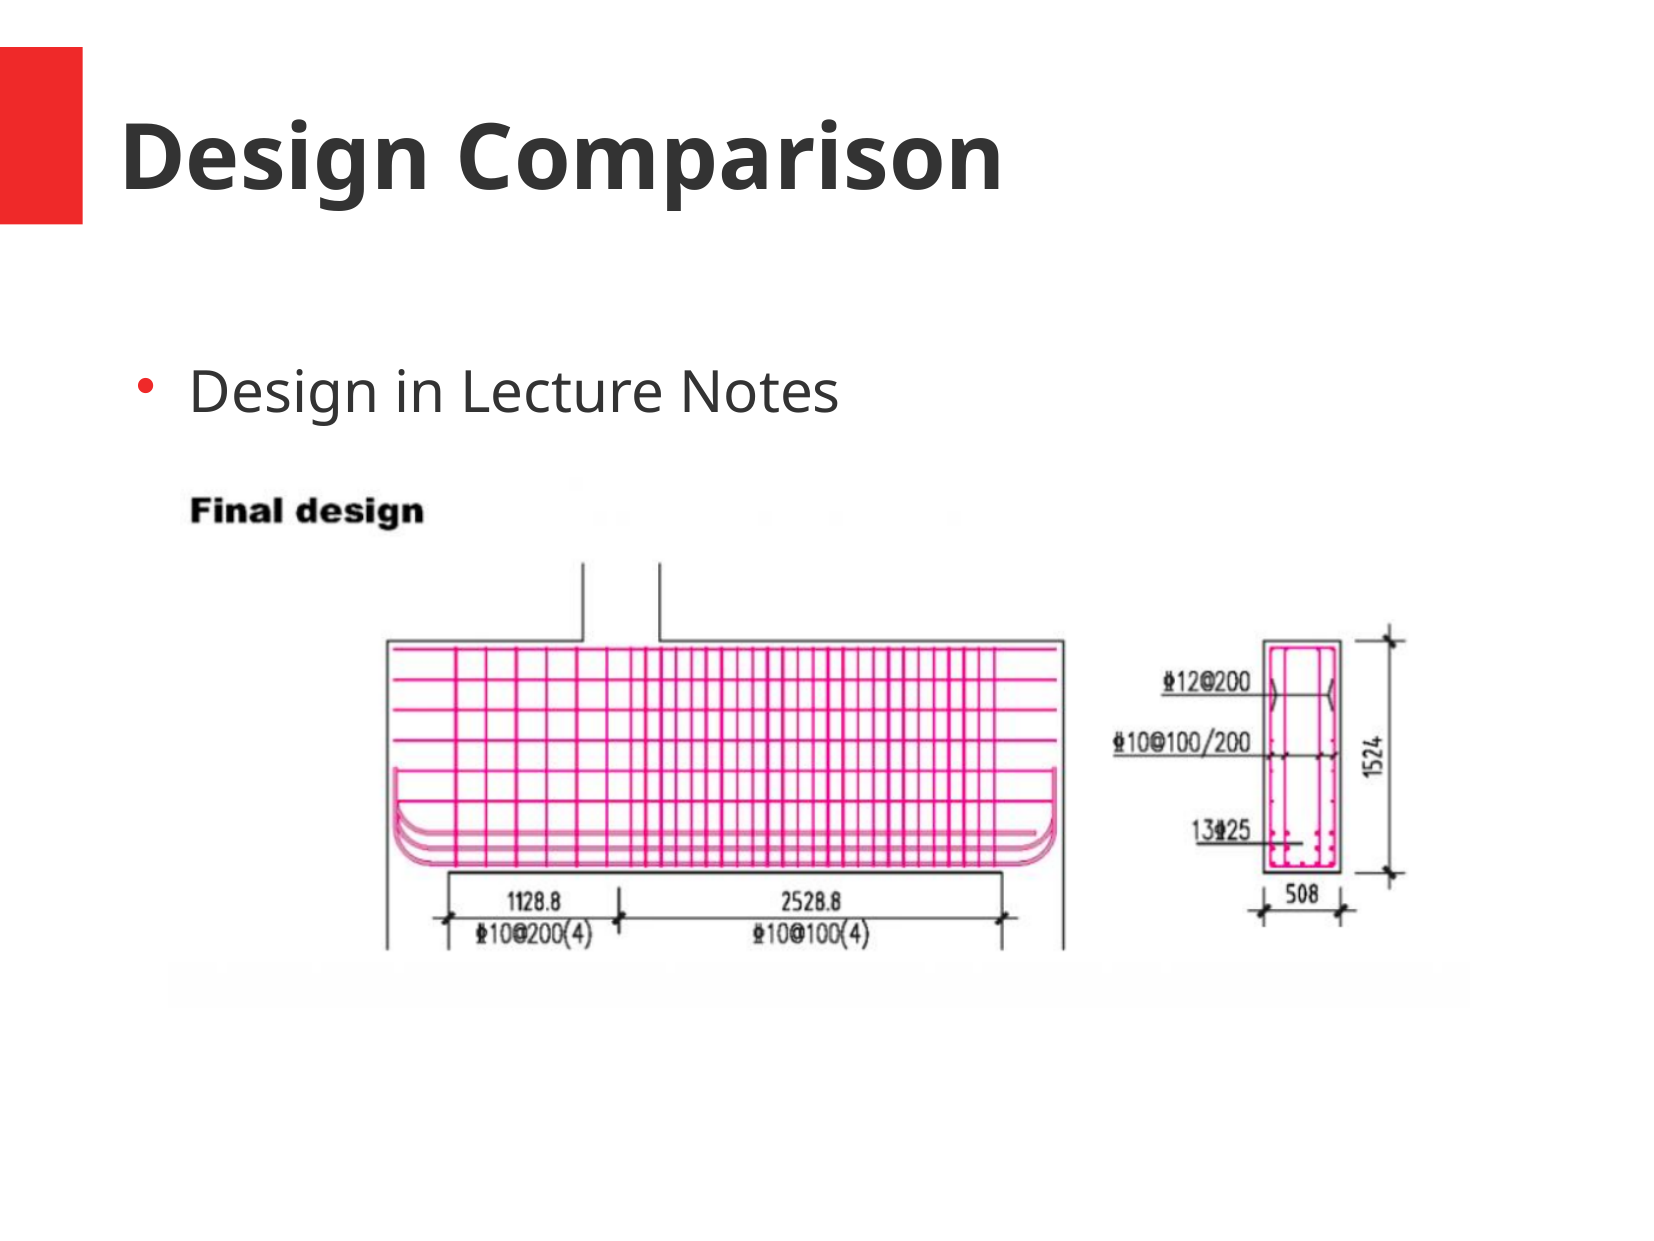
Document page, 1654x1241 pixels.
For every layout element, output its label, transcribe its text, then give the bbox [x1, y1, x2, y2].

picture [164, 449, 1471, 1038]
text_box Design in Lecture Notes [118, 354, 1536, 1074]
text_box Design Comparison [118, 49, 1571, 257]
